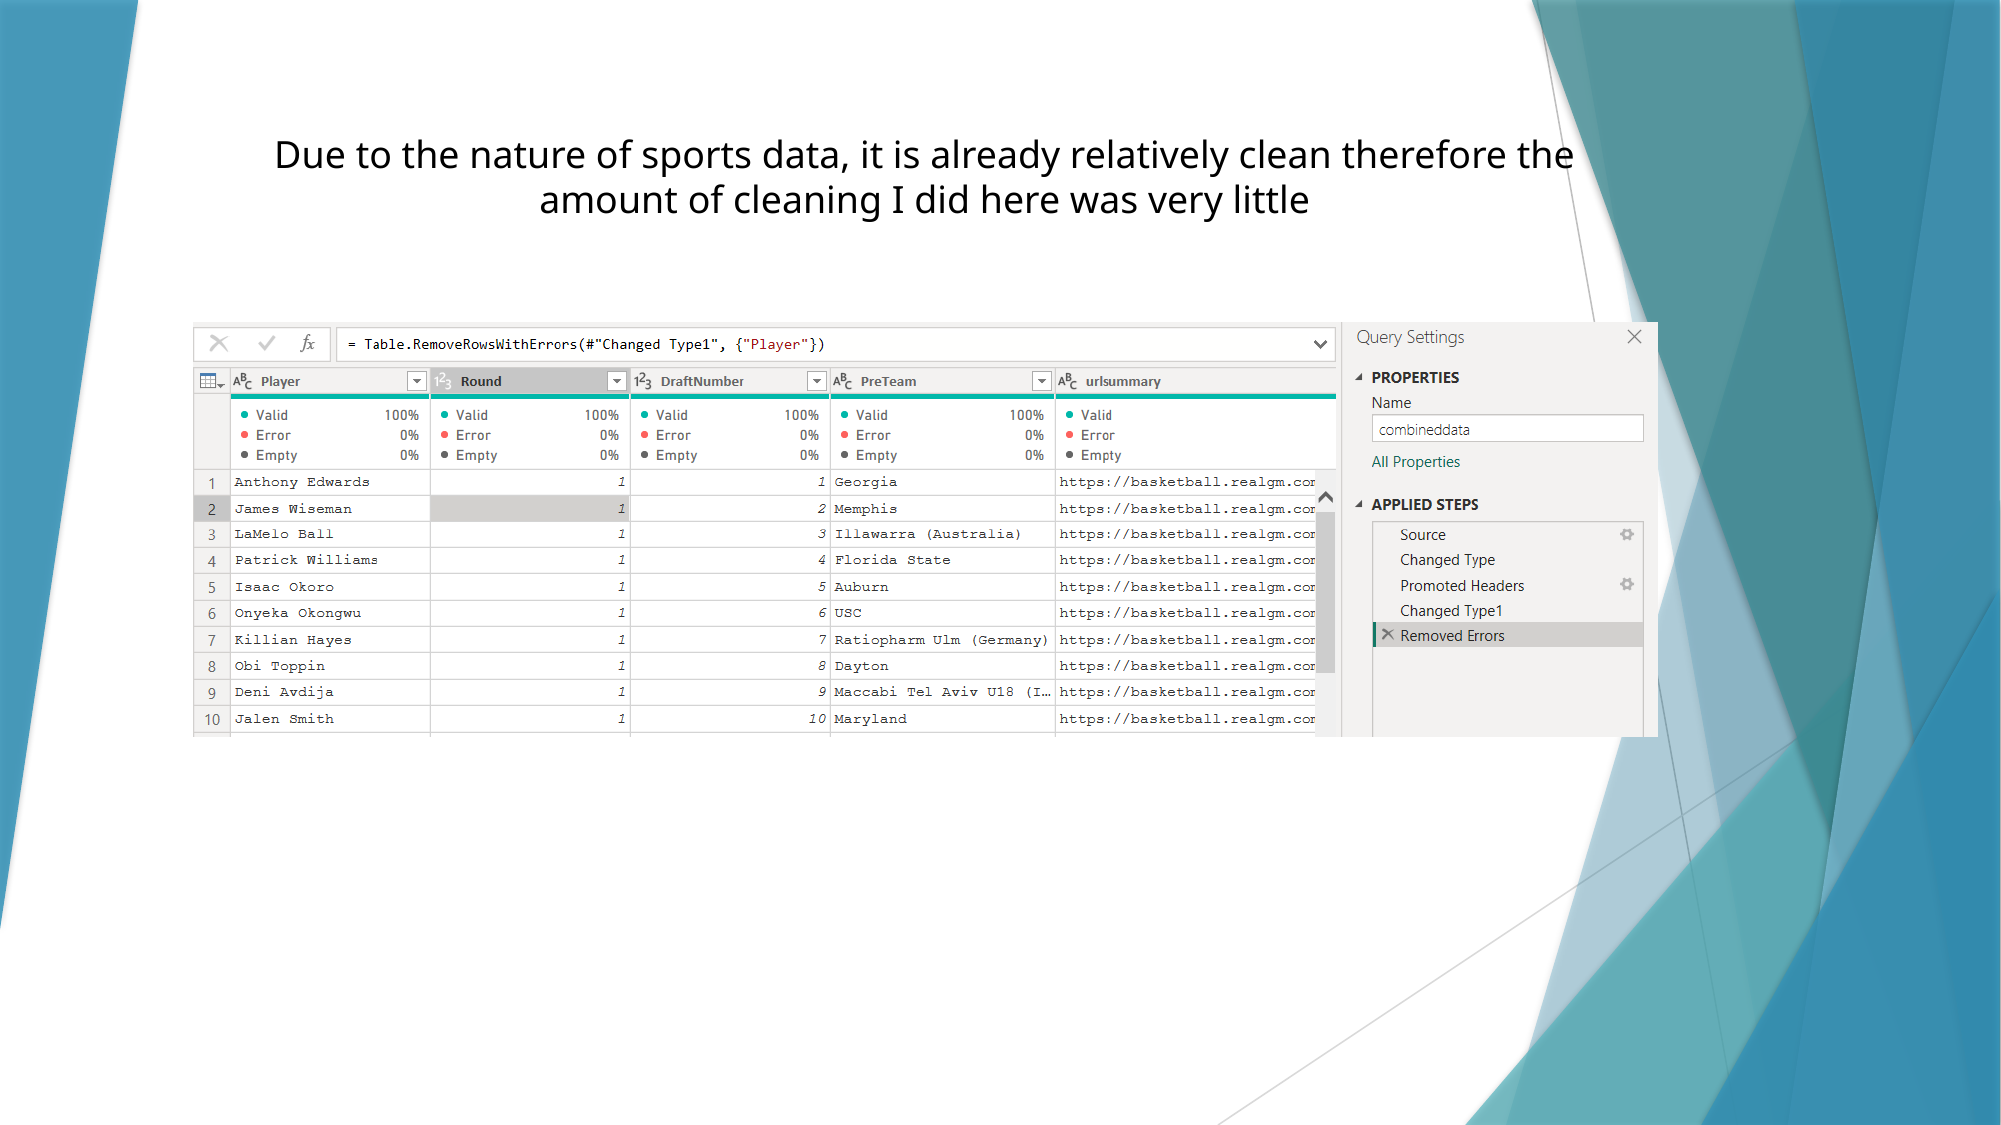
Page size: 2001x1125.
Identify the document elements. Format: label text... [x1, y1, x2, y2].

picture [192, 322, 1658, 738]
text_box Due to the nature of sports data, it is already relatively clean therefore the amount of cleaning I did here was very little [187, 124, 1664, 229]
